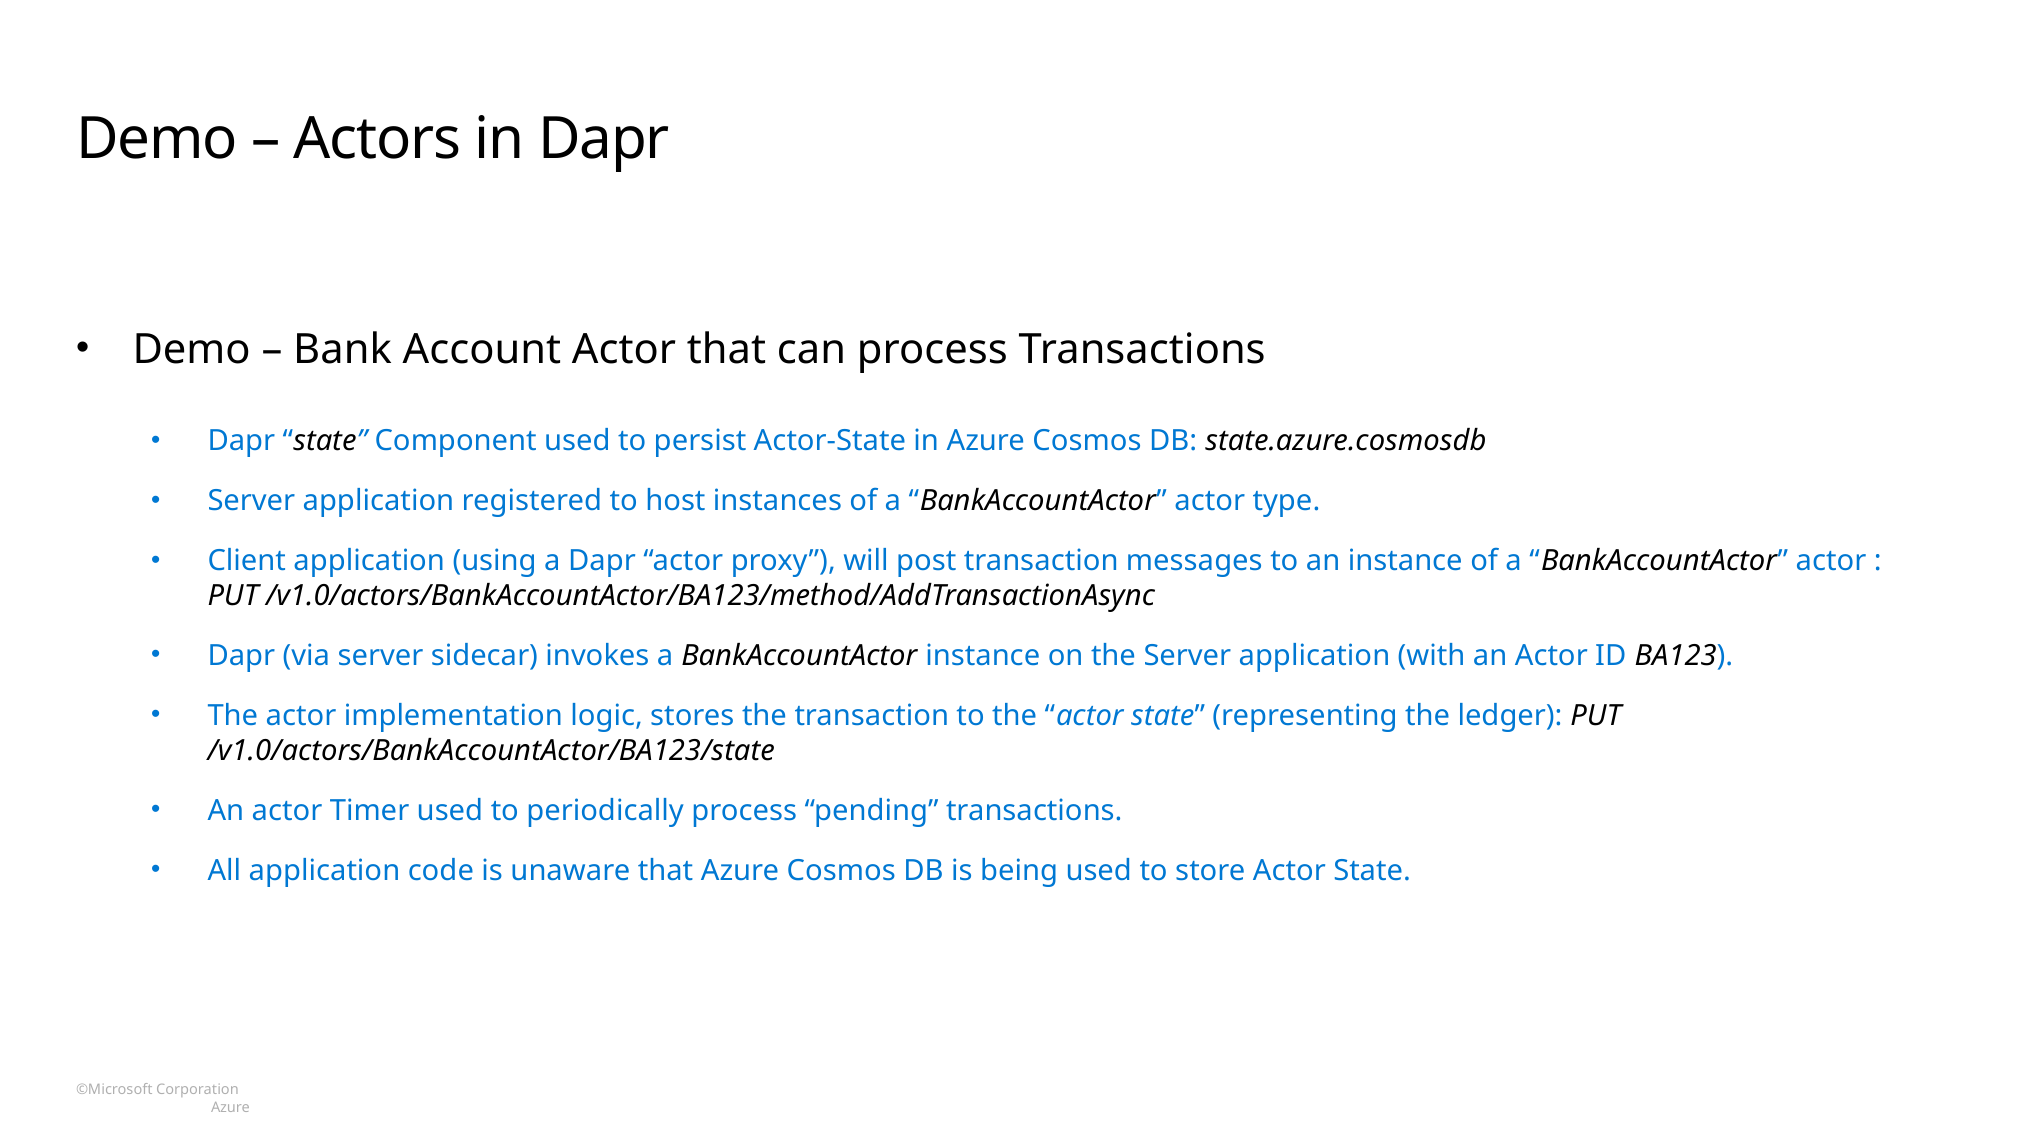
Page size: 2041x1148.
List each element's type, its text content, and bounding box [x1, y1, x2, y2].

list Demo – Bank Account Actor that can process Transactions Dapr “state” Component used to persist Actor-State in Azure Cosmos DB: state.azure.cosmosdb Server application registered to host instances of a “BankAccountActor” actor type. Client application (using a Dapr “actor proxy”), will post transaction messages to an instance of a “BankAccountActor” actor : PUT /v1.0/actors/BankAccountActor/BA123/method/AddTransactionAsync Dapr (via server sidecar) invokes a BankAccountActor instance on the Server application (with an Actor ID BA123). The actor implementation logic, stores the transaction to the “actor state” (representing the ledger): PUT /v1.0/actors/BankAccountActor/BA123/state An actor Timer used to periodically process “pending” transactions. All application code is unaware that Azure Cosmos DB is being used to store Actor State. [76, 321, 1938, 953]
title Demo – Actors in Dapr [76, 103, 1969, 172]
